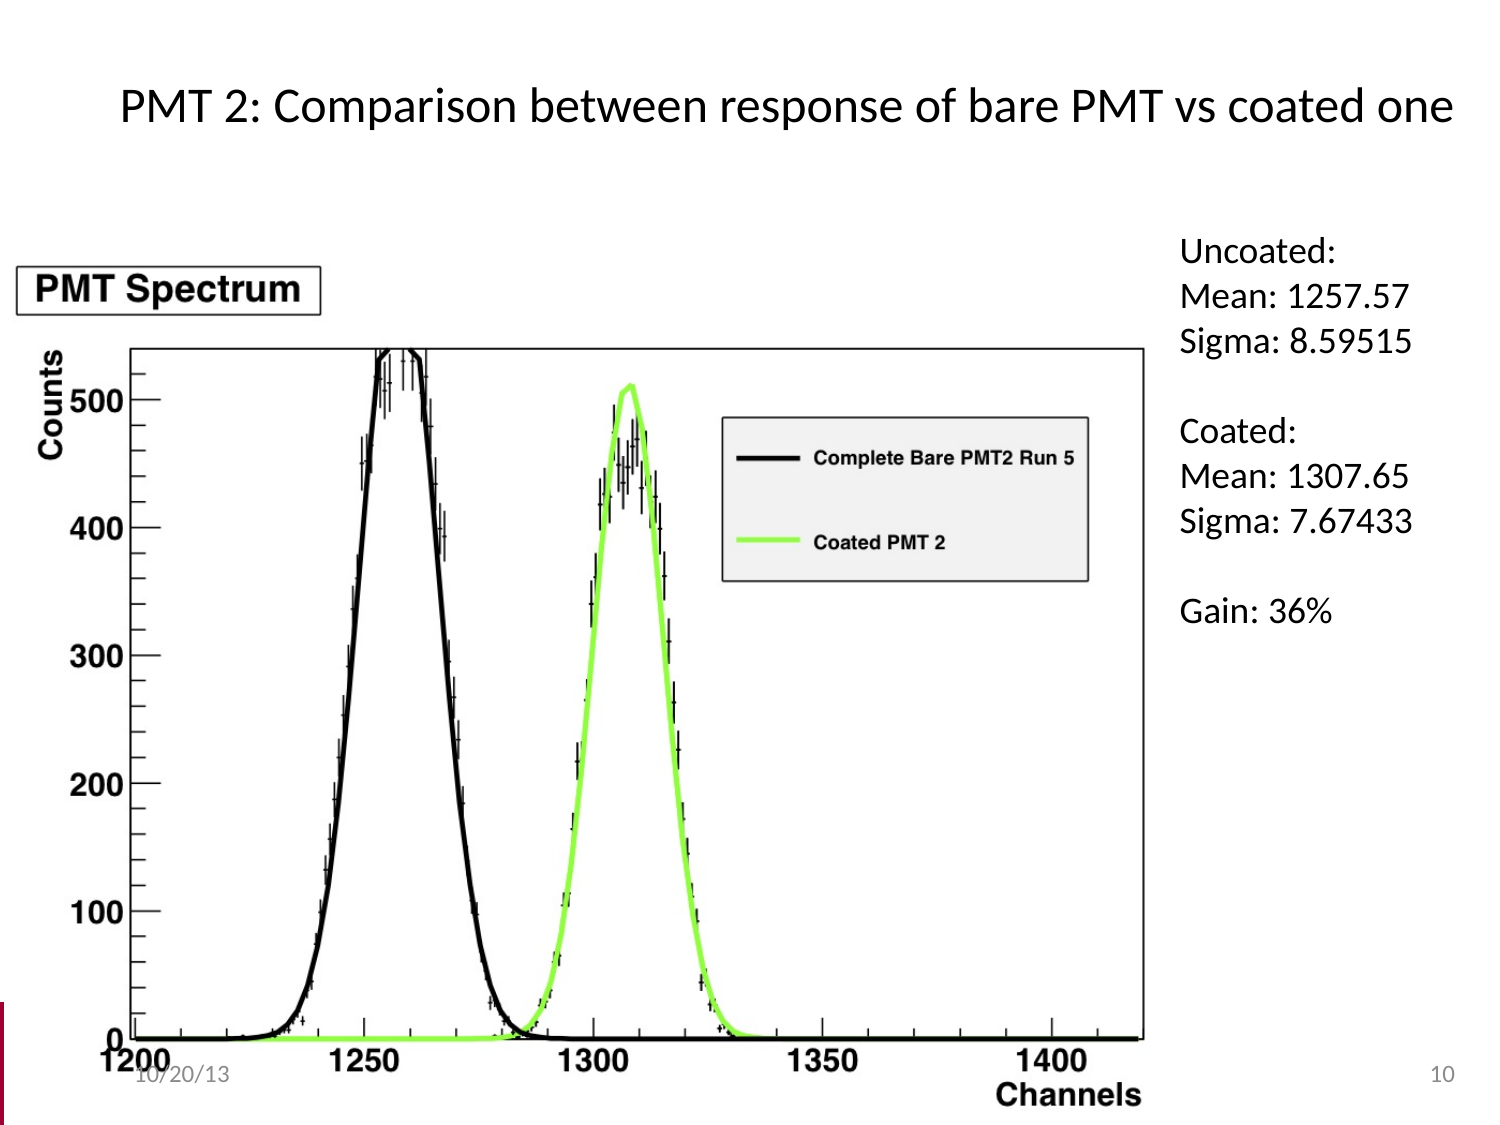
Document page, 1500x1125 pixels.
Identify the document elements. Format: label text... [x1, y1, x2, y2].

title PMT 2: Comparison between response of bare PMT vs coated one [75, 45, 1500, 160]
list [0, 262, 1179, 1125]
slide_number 10 [1246, 1042, 1471, 1103]
text_box Uncoated: Mean: 1257.57 Sigma: 8.59515 Coated: Mean: 1307.65 Sigma: 7.67433 Gain: 36% [1164, 218, 1484, 639]
